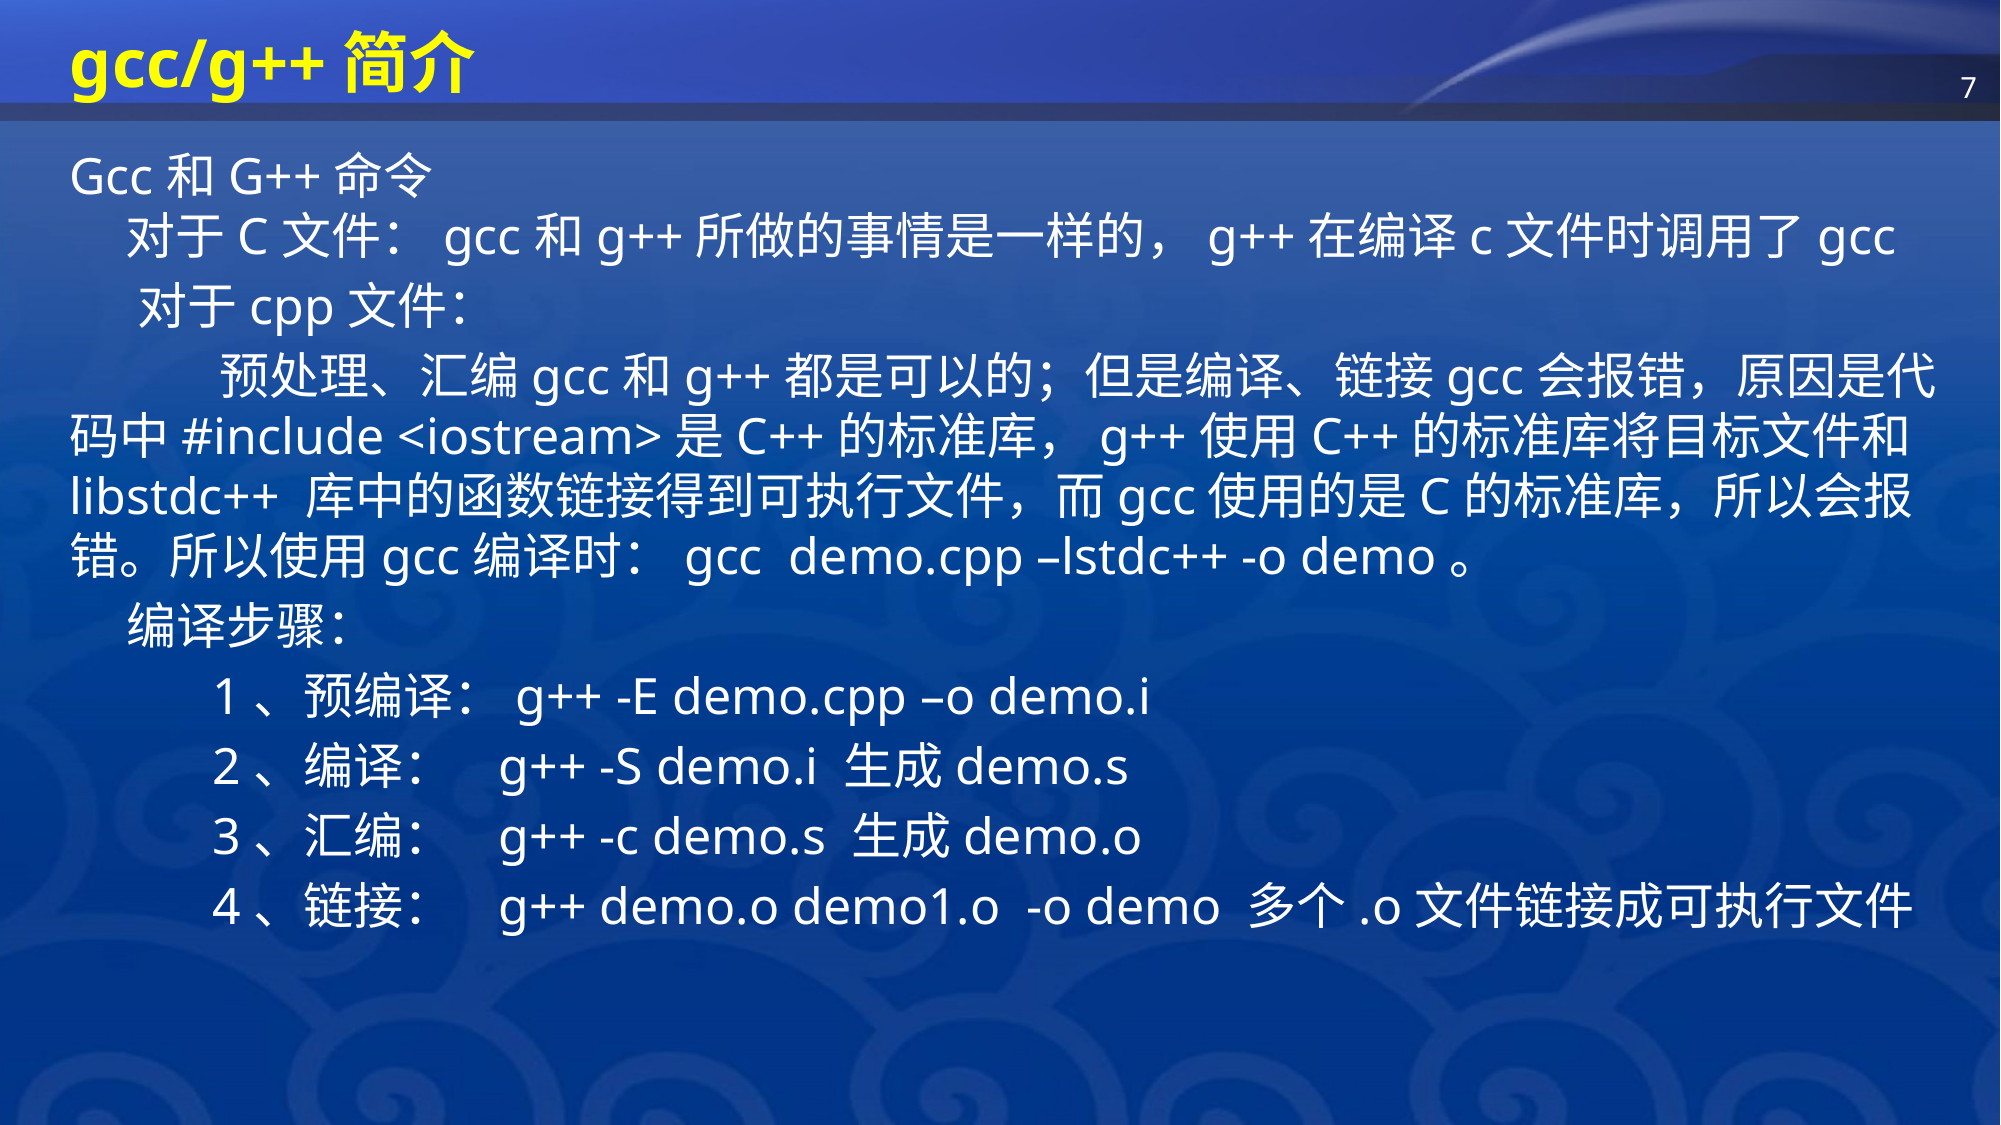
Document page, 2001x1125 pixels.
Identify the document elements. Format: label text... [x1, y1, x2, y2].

picture [0, 0, 2000, 1125]
title gcc/g++简介 [54, 0, 1945, 121]
list Gcc和G++命令 对于C文件：gcc和g++所做的事情是一样的，g++在编译c文件时调用了gcc 对于cpp文件： 预处理、汇编gcc和g++都是可以的；但是编译、链接gcc会报错，原因是代码中#include <iostream>是C++的标准库，g++使用C++的标准库将目标文件和 libstdc++ 库中的函数链接得到可执行文件，而gcc使用的是C的标准库，所以会报错。所以使用gcc编译时：gcc demo.cpp –lstdc++ -o demo。 编译步骤： 1、预编译：g++ -E demo.cpp –o demo.i 2、编译： g++ -S demo.i 生成demo.s 3、汇编： g++ -c demo.s 生成demo.o 4、链接： g++ demo.o demo1.o -o demo 多个.o文件链接成可执行文件 [54, 137, 1967, 1047]
